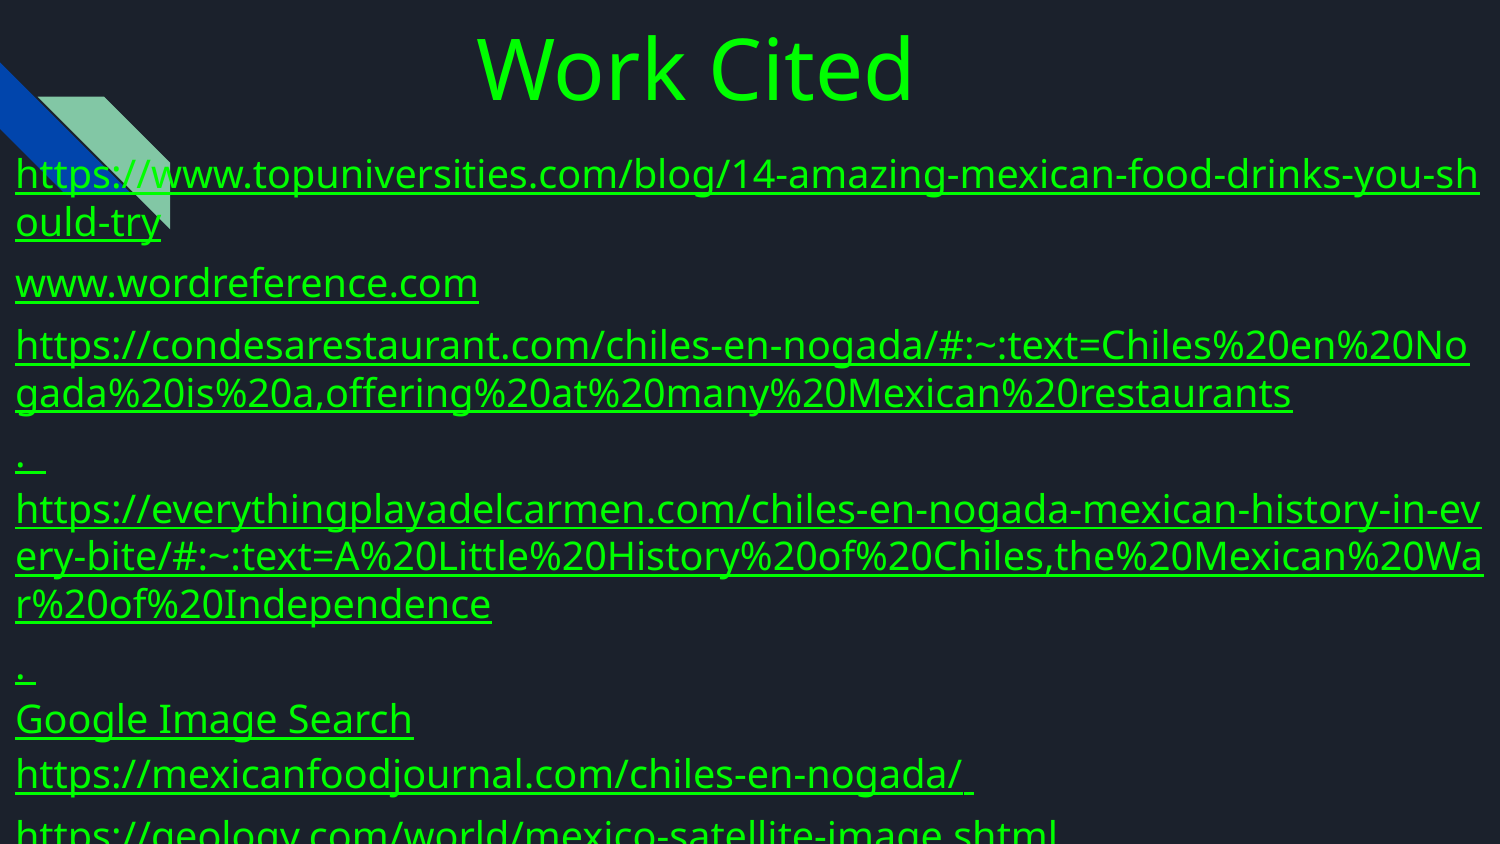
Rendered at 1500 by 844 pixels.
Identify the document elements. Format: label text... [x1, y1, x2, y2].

list https://www.topuniversities.com/blog/14-amazing-mexican-food-drinks-you-should-try www.wordreference.com https://condesarestaurant.com/chiles-en-nogada/#:~:text=Chiles%20en%20Nogada%20is%20a,offering%20at%20many%20Mexican%20restaurants. https://everythingplayadelcarmen.com/chiles-en-nogada-mexican-history-in-every-bite/#:~:text=A%20Little%20History%20of%20Chiles,the%20Mexican%20War%20of%20Independence. Google Image Search https://mexicanfoodjournal.com/chiles-en-nogada/ https://geology.com/world/mexico-satellite-image.shtml https://www.simplyrecipes.com/recipes/chiles_en_nogada_chilies_in_walnut_sauce/ [0, 125, 1500, 844]
title Work Cited [461, 0, 958, 125]
